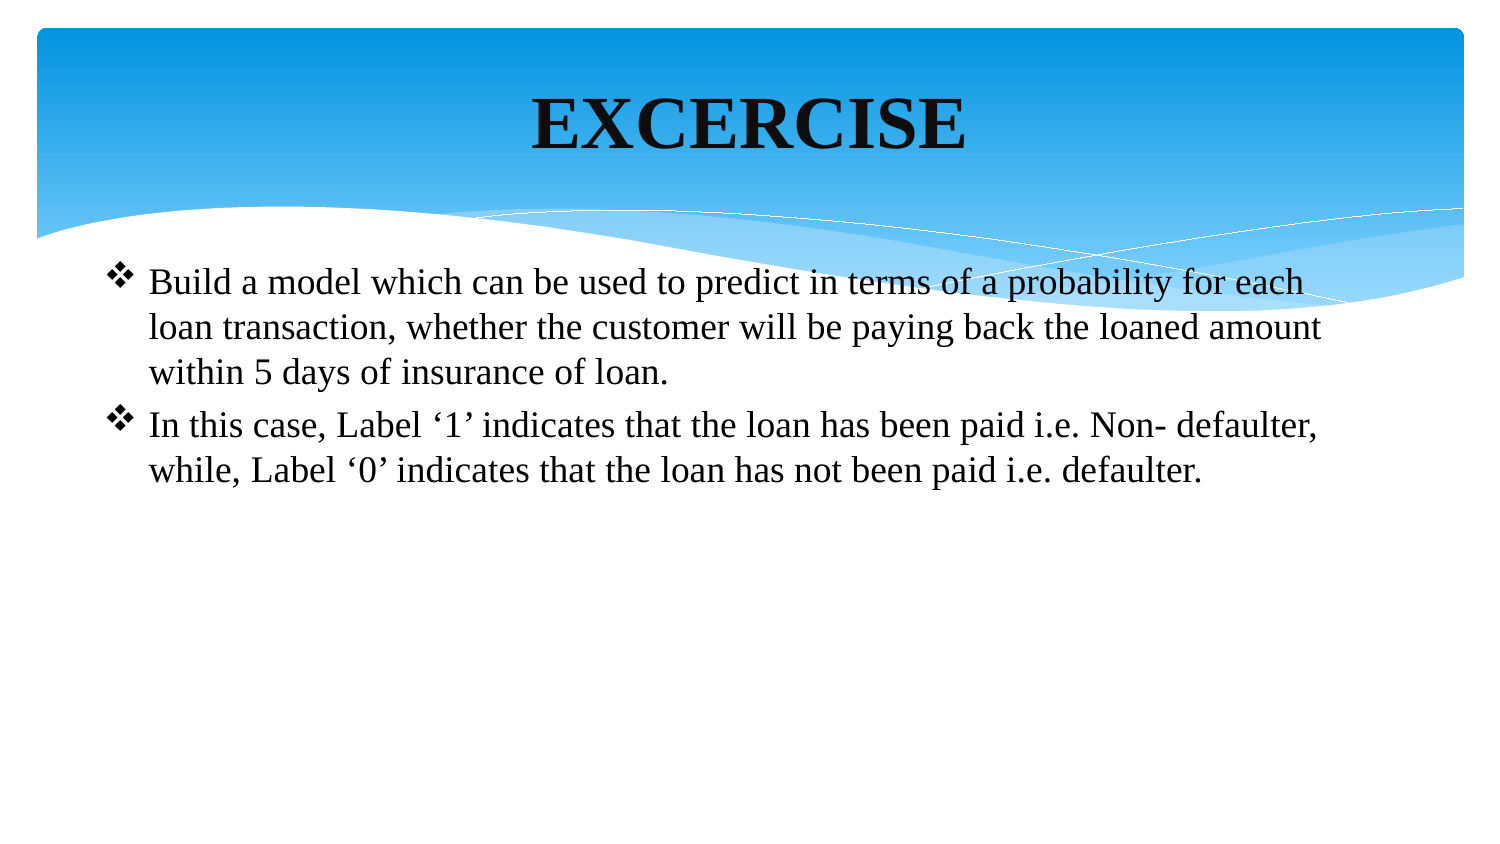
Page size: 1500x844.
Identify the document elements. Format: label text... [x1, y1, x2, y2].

list Build a model which can be used to predict in terms of a probability for each loan transaction, whether the customer will be paying back the loaned amount within 5 days of insurance of loan. In this case, Label ‘1’ indicates that the loan has been paid i.e. Non- defaulter, while, Label ‘0’ indicates that the loan has not been paid i.e. defaulter. [88, 197, 1359, 754]
title EXCERCISE [75, 41, 1425, 196]
